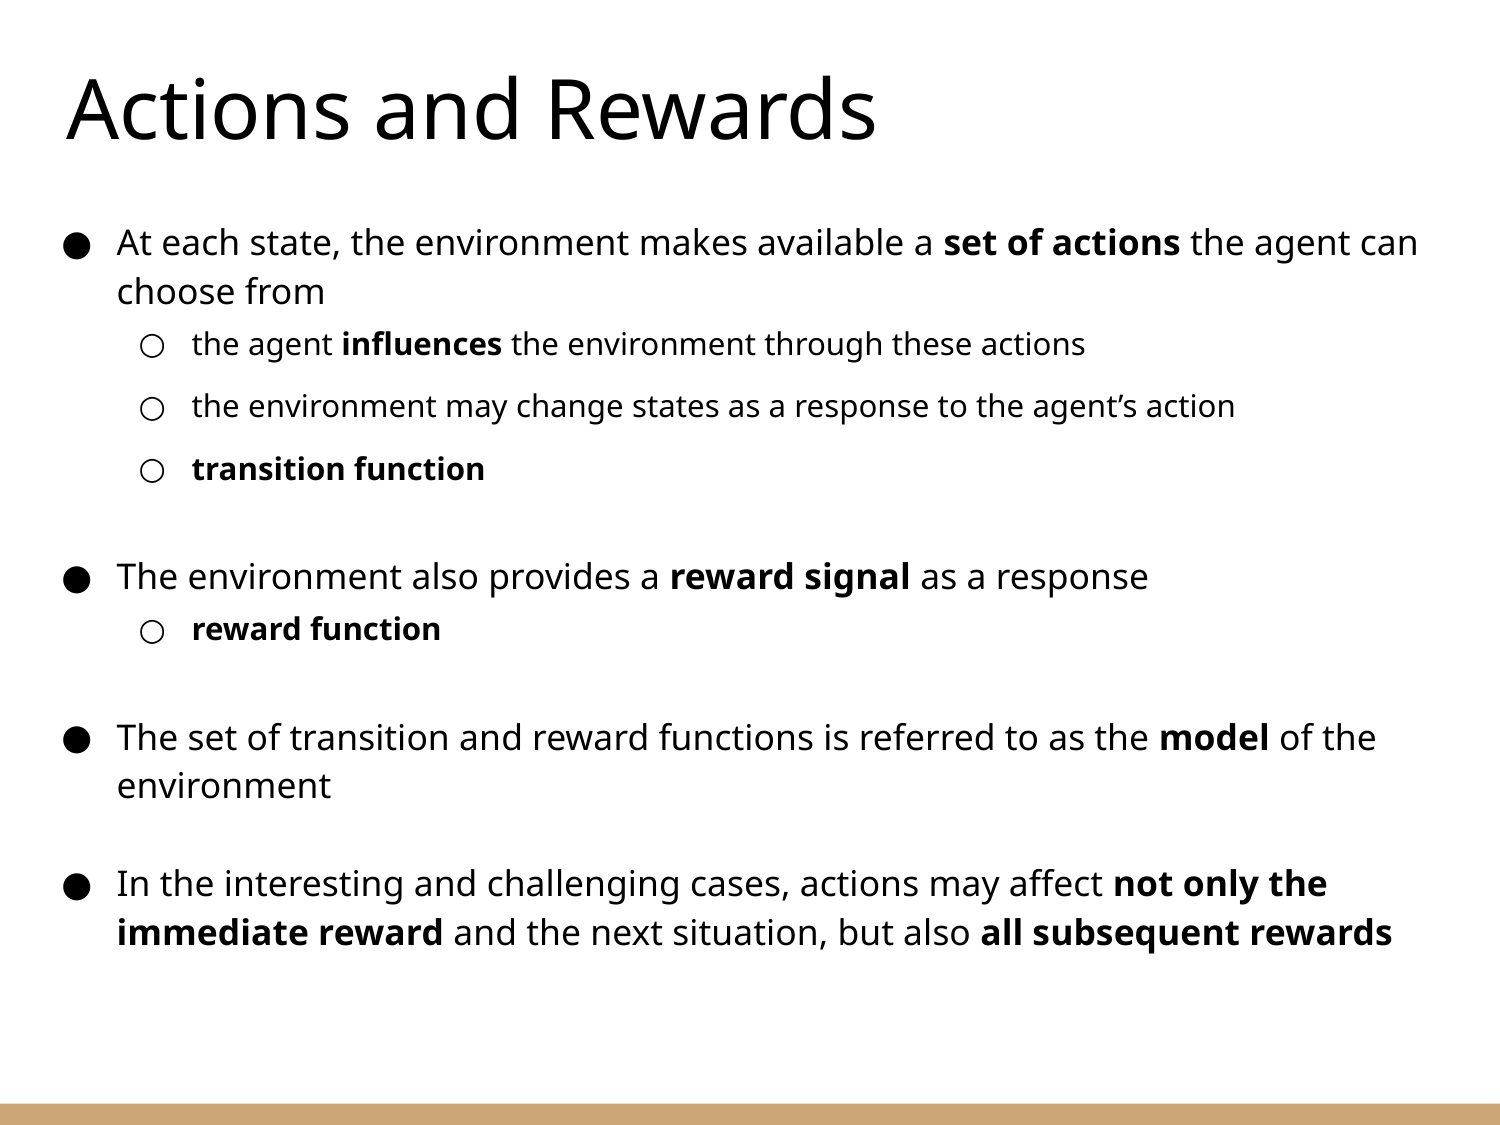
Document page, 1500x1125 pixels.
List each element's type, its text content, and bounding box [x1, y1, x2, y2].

title Actions and Rewards [51, 69, 1449, 172]
list At each state, the environment makes available a set of actions the agent can choose from the agent influences the environment through these actions the environment may change states as a response to the agent’s action transition function The environment also provides a reward signal as a response reward function The set of transition and reward functions is referred to as the model of the environment In the interesting and challenging cases, actions may affect not only the immediate reward and the next situation, but also all subsequent rewards [26, 198, 1474, 1036]
